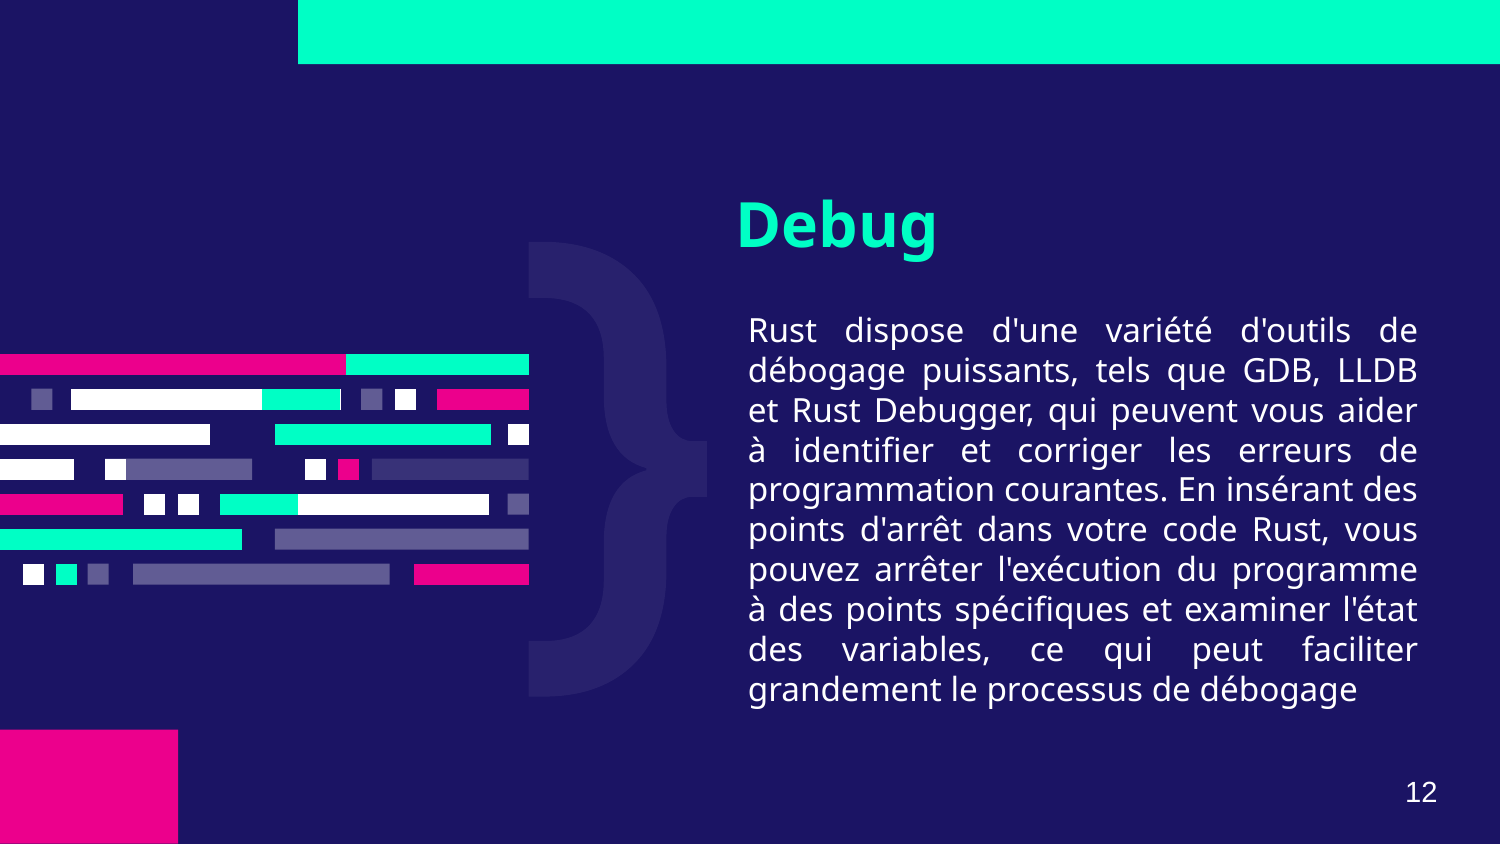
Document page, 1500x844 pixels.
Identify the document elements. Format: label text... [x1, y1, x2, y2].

text_box 12 [1390, 765, 1453, 816]
title Debug [720, 170, 1371, 280]
list Rust dispose d'une variété d'outils de débogage puissants, tels que GDB, LLDB et Rust Debugger, qui peuvent vous aider à identifier et corriger les erreurs de programmation courantes. En insérant des points d'arrêt dans votre code Rust, vous pouvez arrêter l'exécution du programme à des points spécifiques et examiner l'état des variables, ce qui peut faciliter grandement le processus de débogage [732, 293, 1435, 661]
